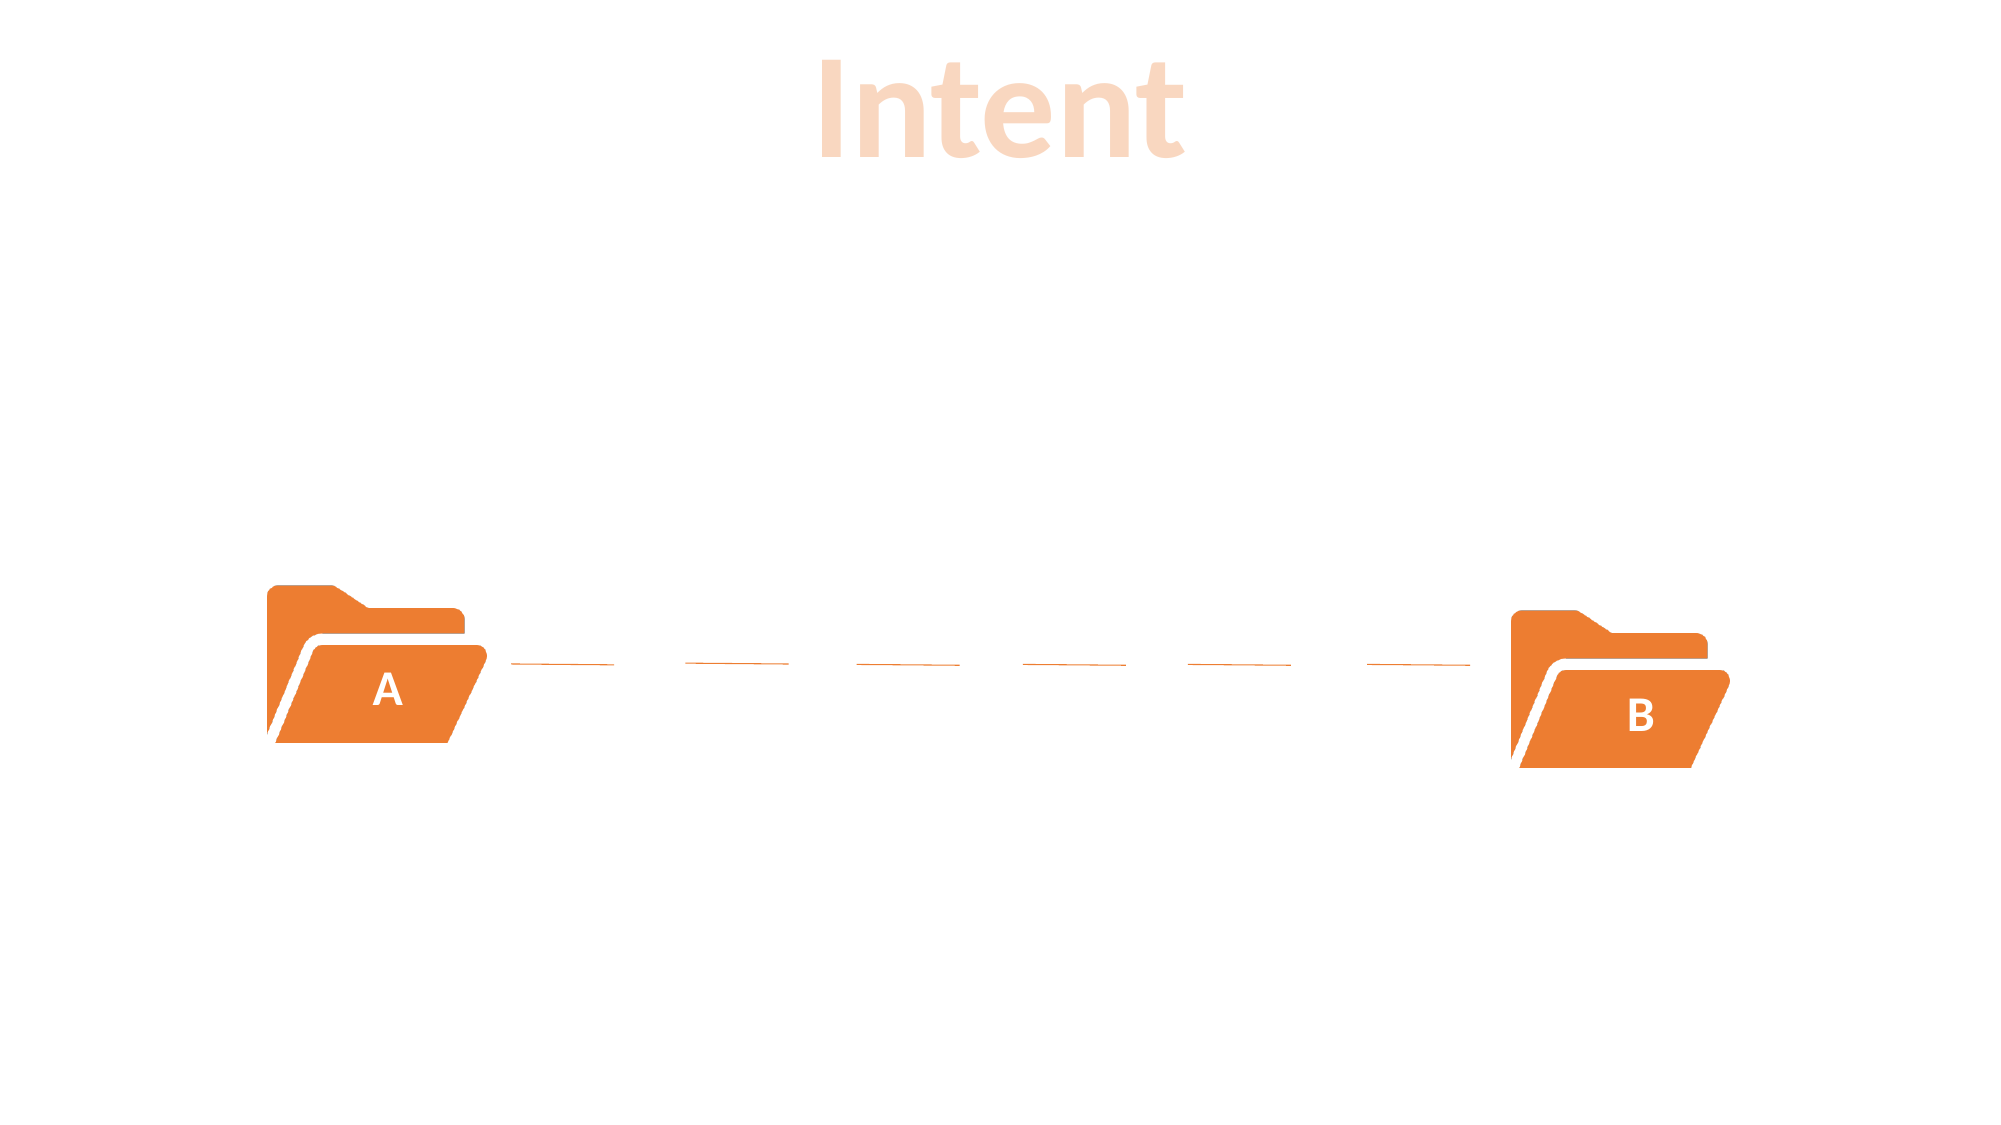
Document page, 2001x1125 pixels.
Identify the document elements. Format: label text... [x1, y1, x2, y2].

text_box Intent [797, 0, 1203, 195]
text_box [241, 529, 1755, 824]
